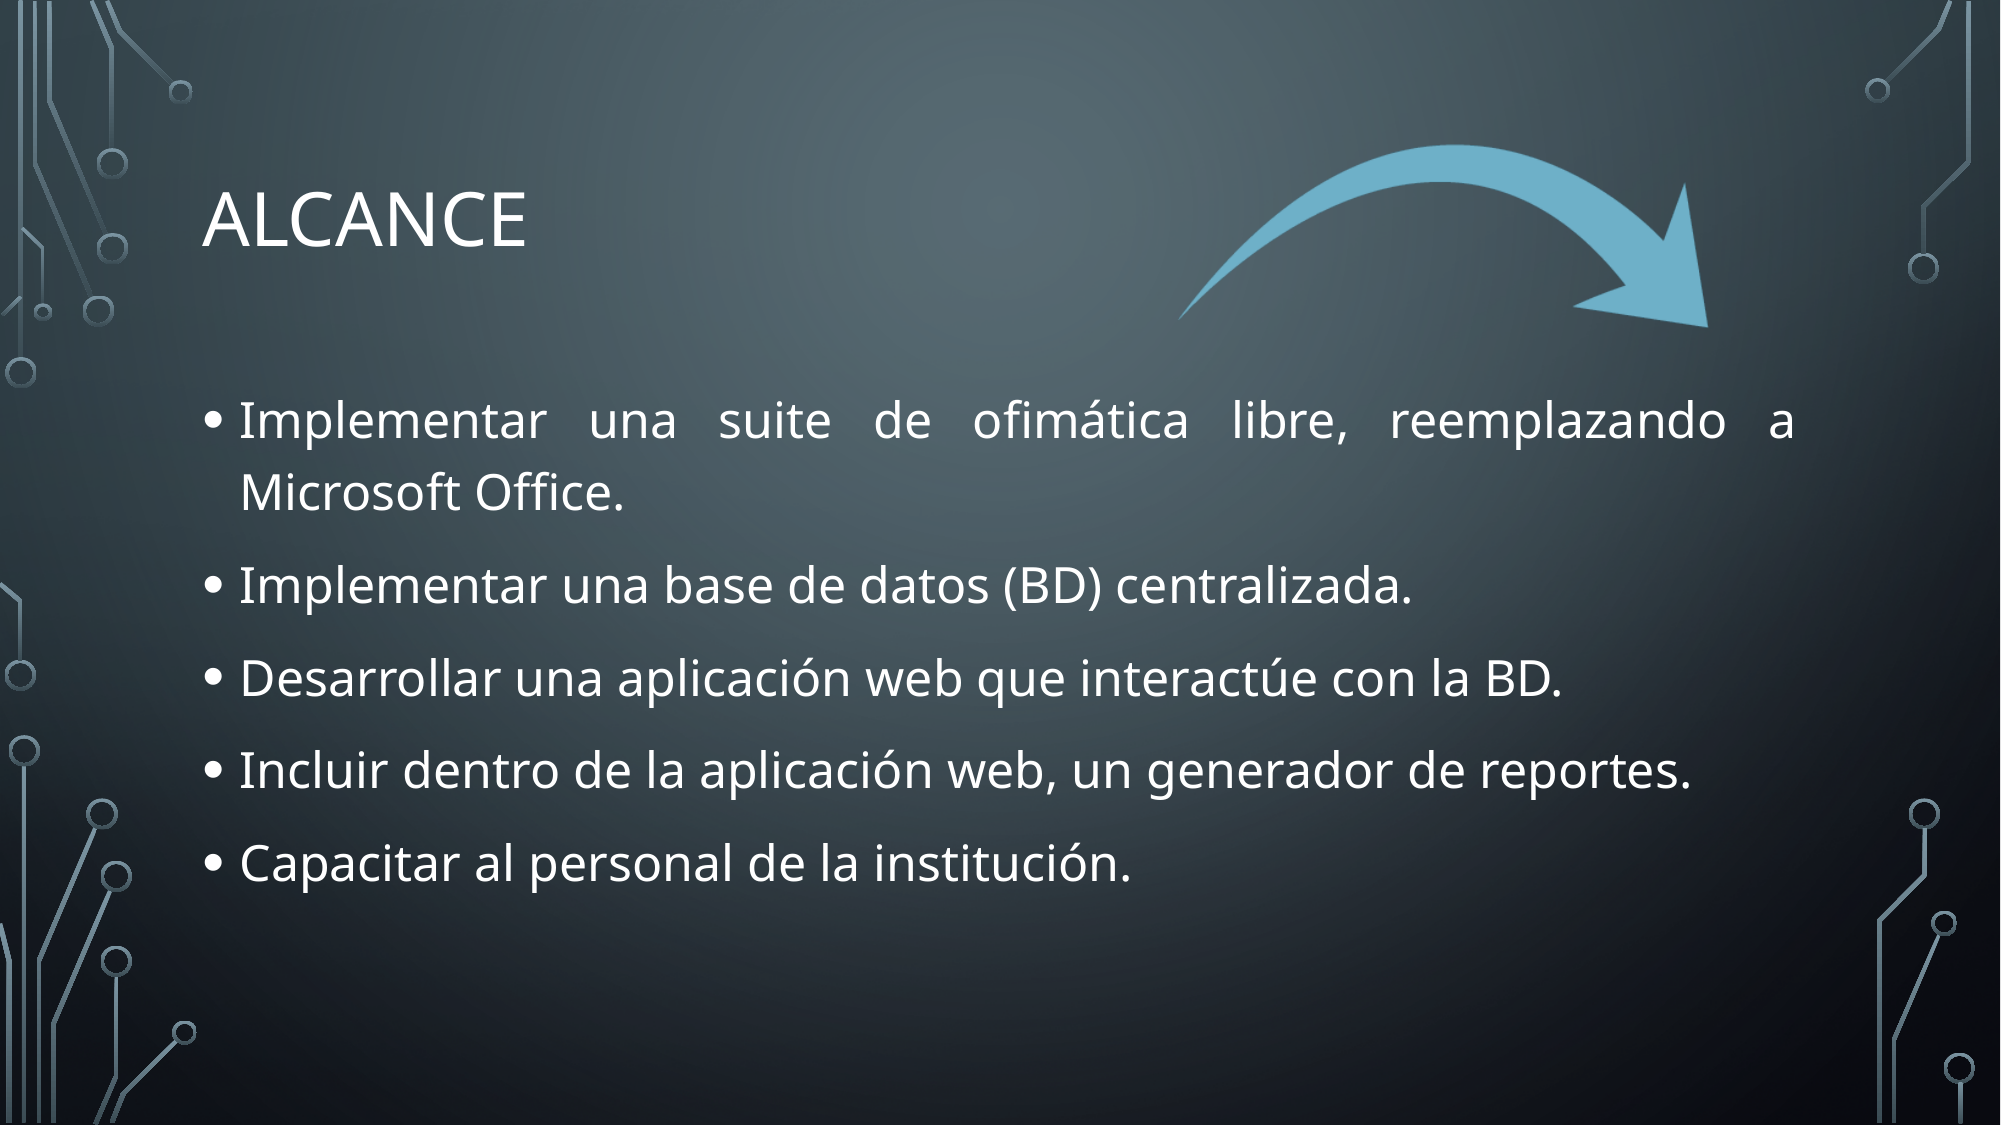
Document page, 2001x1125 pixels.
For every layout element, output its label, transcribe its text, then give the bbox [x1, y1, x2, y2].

title Alcance [187, 101, 1813, 344]
list Implementar una suite de ofimática libre, reemplazando a Microsoft Office. Implementar una base de datos (BD) centralizada. Desarrollar una aplicación web que interactúe con la BD. Incluir dentro de la aplicación web, un generador de reportes. Capacitar al personal de la institución. [187, 369, 1813, 950]
picture [1140, 103, 1747, 370]
